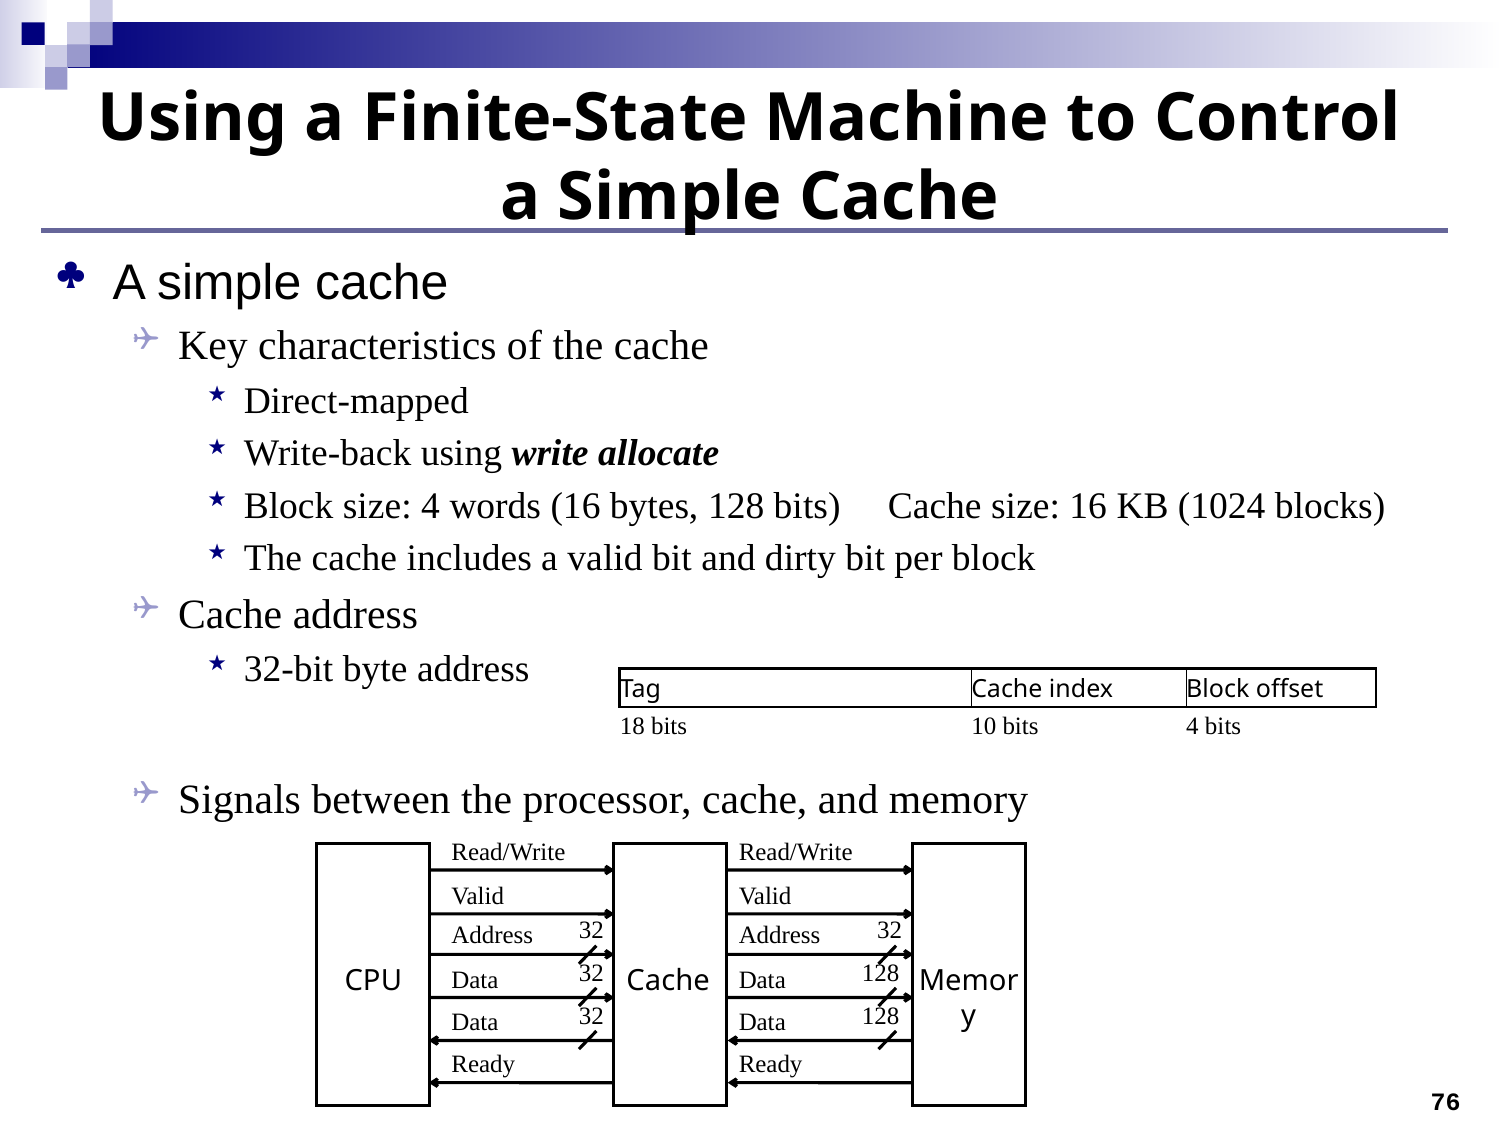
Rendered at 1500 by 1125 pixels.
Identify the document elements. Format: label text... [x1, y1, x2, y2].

table_header Block offset [1187, 670, 1375, 706]
table_cell 10 bits [971, 708, 1186, 745]
table_cell 18 bits [620, 708, 971, 745]
table_header Tag [621, 670, 971, 706]
table_cell 4 bits [1186, 708, 1376, 745]
slide_number 76 [1393, 1082, 1498, 1118]
list A simple cache Key characteristics of the cache Direct-mapped Write-back using write allocate Block size: 4 words (16 bytes, 128 bits) Cache size: 16 KB (1024 blocks) The cache includes a valid bit and dirty bit per block Cache address 32-bit byte address Signals between the processor, cache, and memory [41, 242, 1471, 835]
title Using a Finite-State Machine to Control a Simple Cache [75, 75, 1425, 232]
table_header Cache index [972, 670, 1186, 706]
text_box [316, 835, 1026, 1107]
